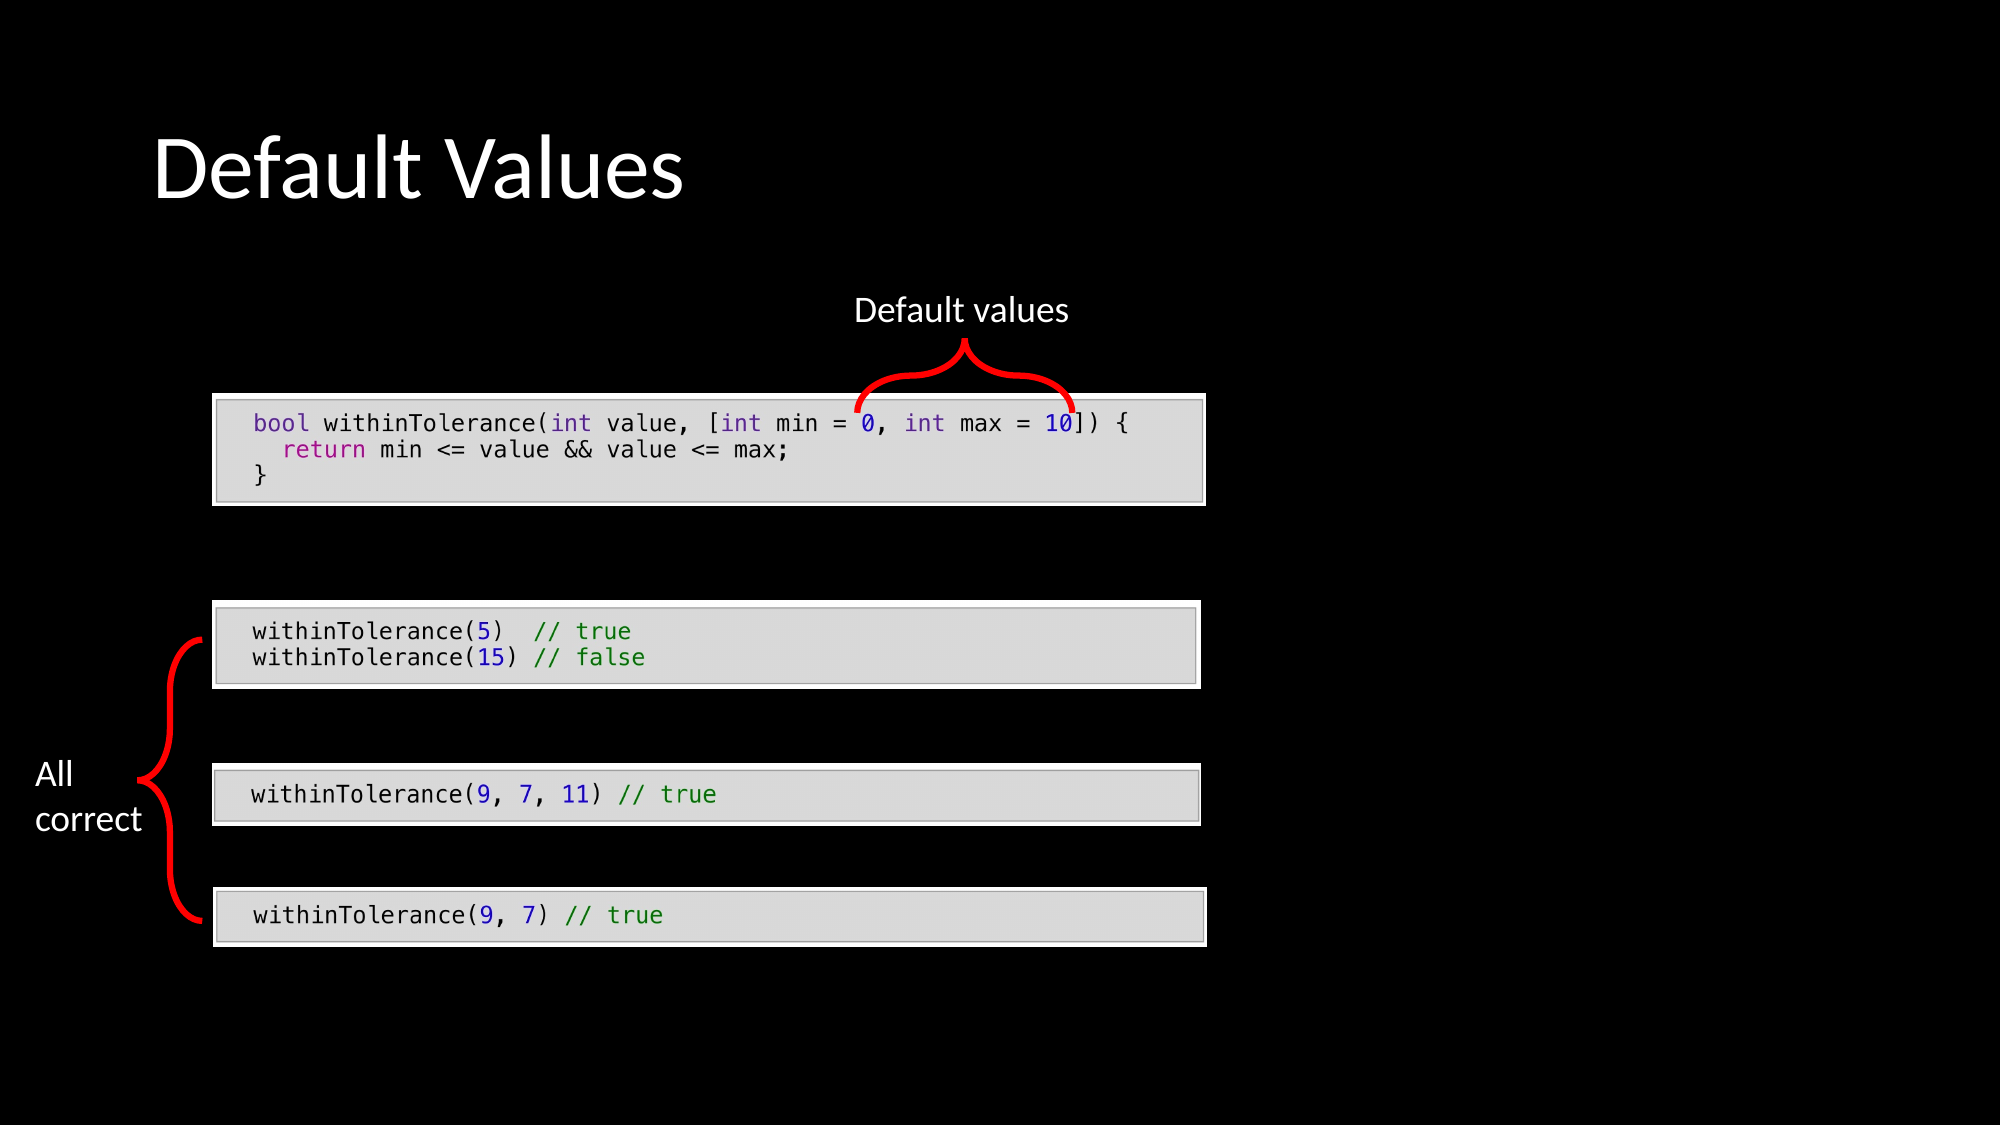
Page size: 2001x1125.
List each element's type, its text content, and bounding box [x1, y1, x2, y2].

title Default Values [137, 59, 1863, 278]
picture [212, 600, 1201, 690]
text_box All correct [19, 741, 170, 847]
picture [213, 887, 1208, 947]
text_box [867, 338, 1062, 391]
picture [212, 393, 1206, 507]
picture [212, 763, 1201, 826]
text_box Default values [839, 277, 1248, 338]
text_box [168, 639, 203, 921]
